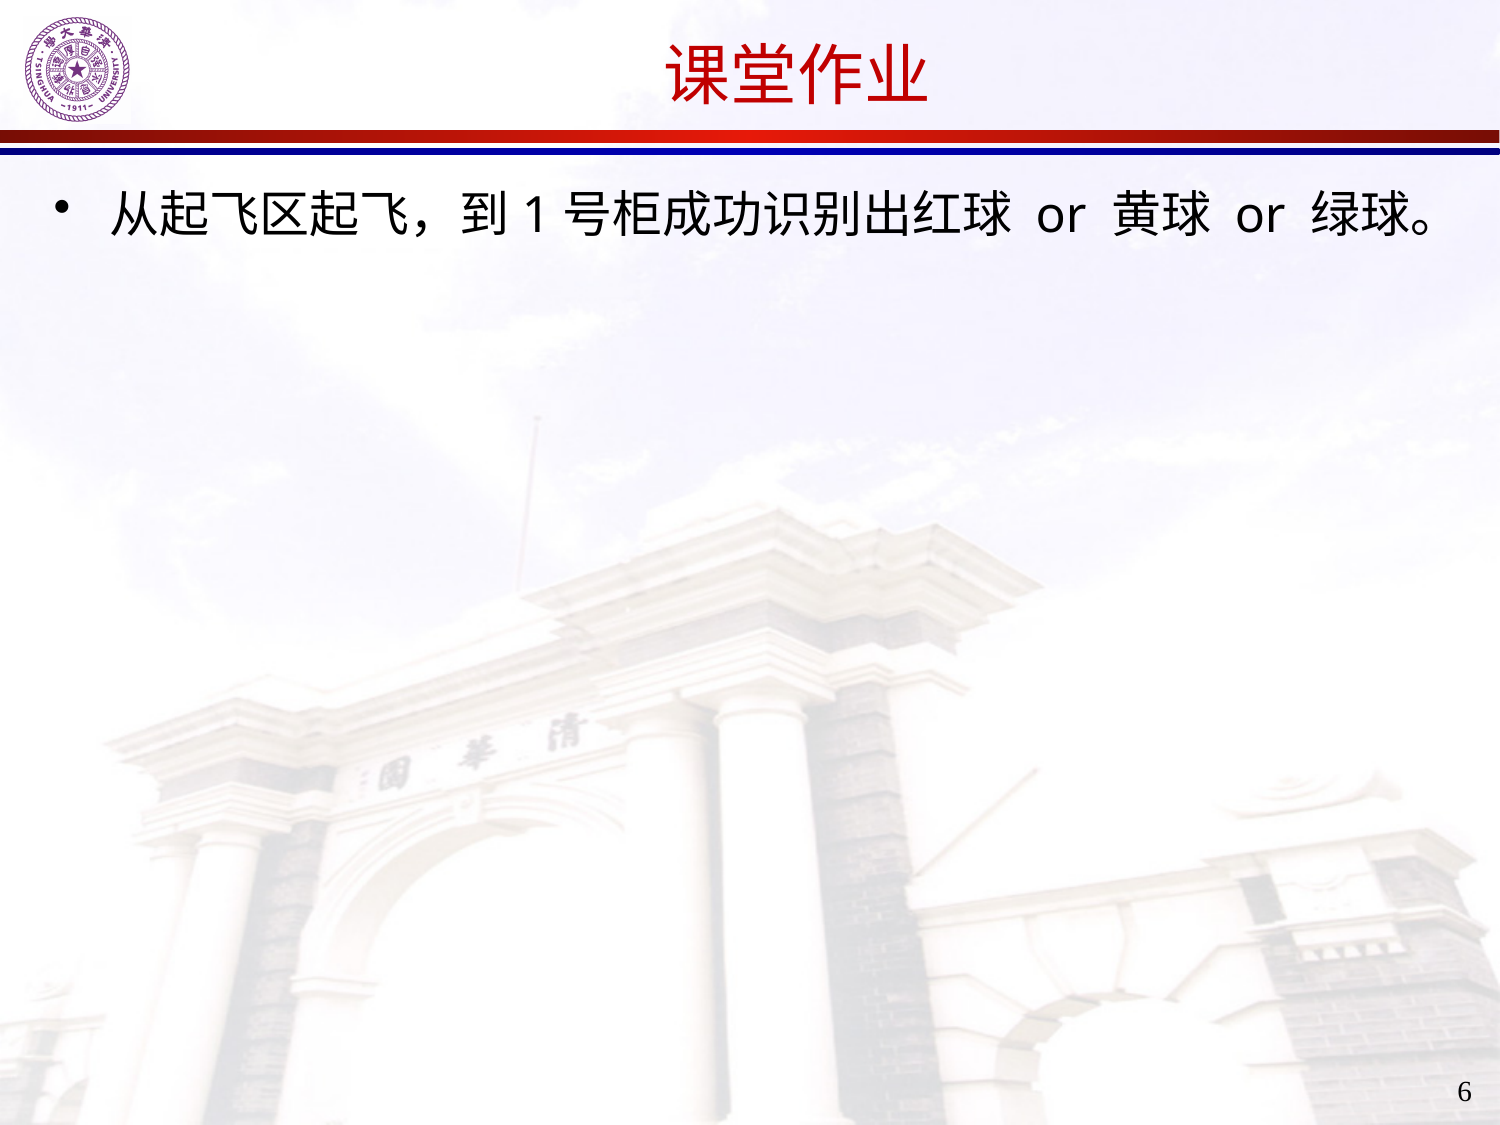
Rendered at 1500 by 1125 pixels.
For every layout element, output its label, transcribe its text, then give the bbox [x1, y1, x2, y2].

list 从起飞区起飞，到1号柜成功识别出红球 or 黄球 or 绿球。 [38, 174, 1457, 1047]
title 课堂作业 [153, 10, 1442, 136]
picture [0, 0, 1500, 1125]
slide_number 6 [1400, 1064, 1488, 1115]
